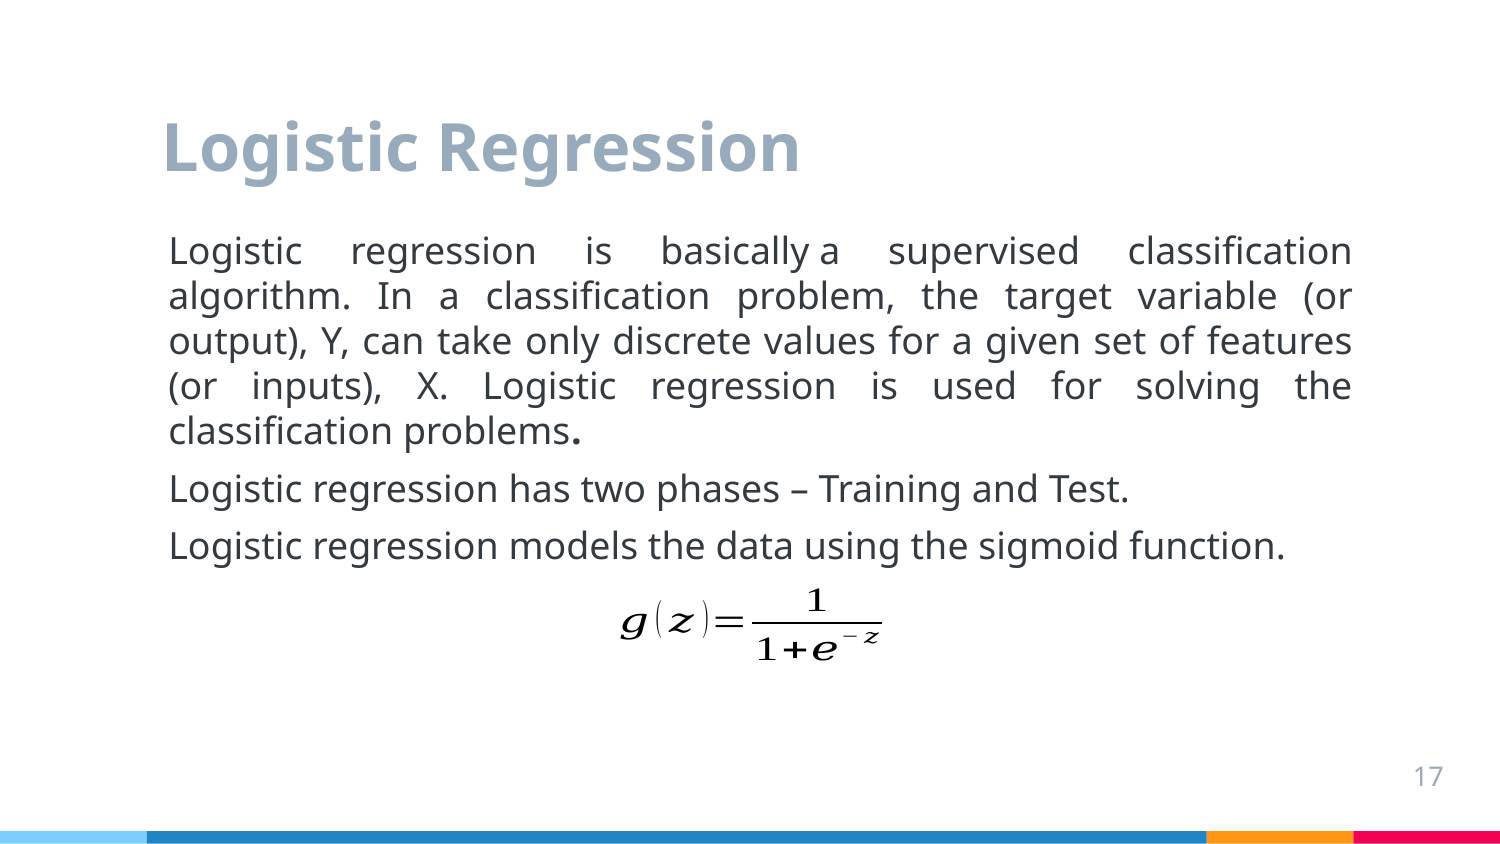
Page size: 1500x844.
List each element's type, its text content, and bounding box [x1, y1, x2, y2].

text_box Logistic regression is basically a supervised classification algorithm. In a classification problem, the target variable (or output), Y, can take only discrete values for a given set of features (or inputs), X. Logistic regression is used for solving the classification problems. Logistic regression has two phases – Training and Test. Logistic regression models the data using the sigmoid function. [134, 212, 1369, 795]
slide_number 17 [1369, 744, 1459, 797]
title Logistic Regression [146, 58, 1207, 200]
